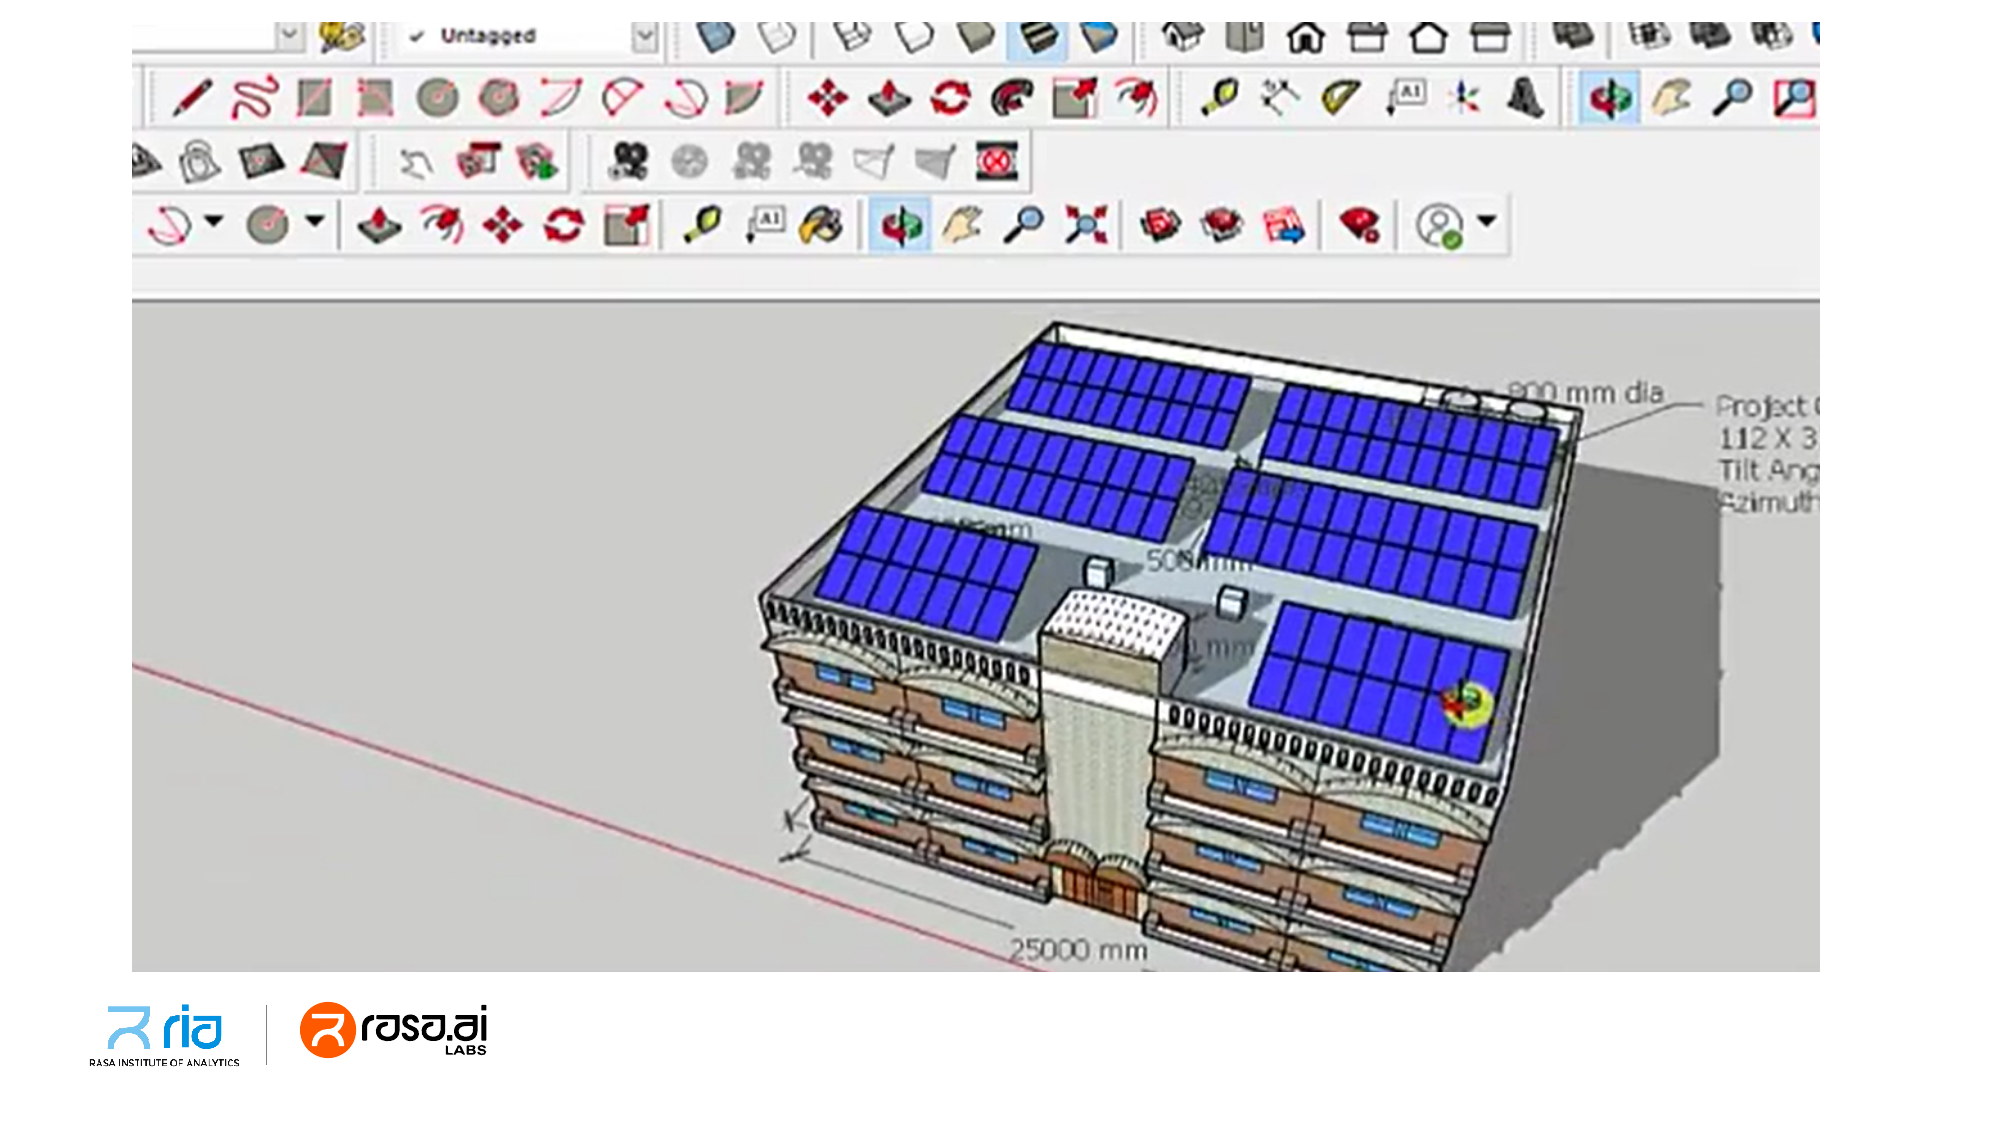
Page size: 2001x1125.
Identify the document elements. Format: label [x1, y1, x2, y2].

list [131, 22, 1820, 973]
picture [78, 992, 250, 1078]
